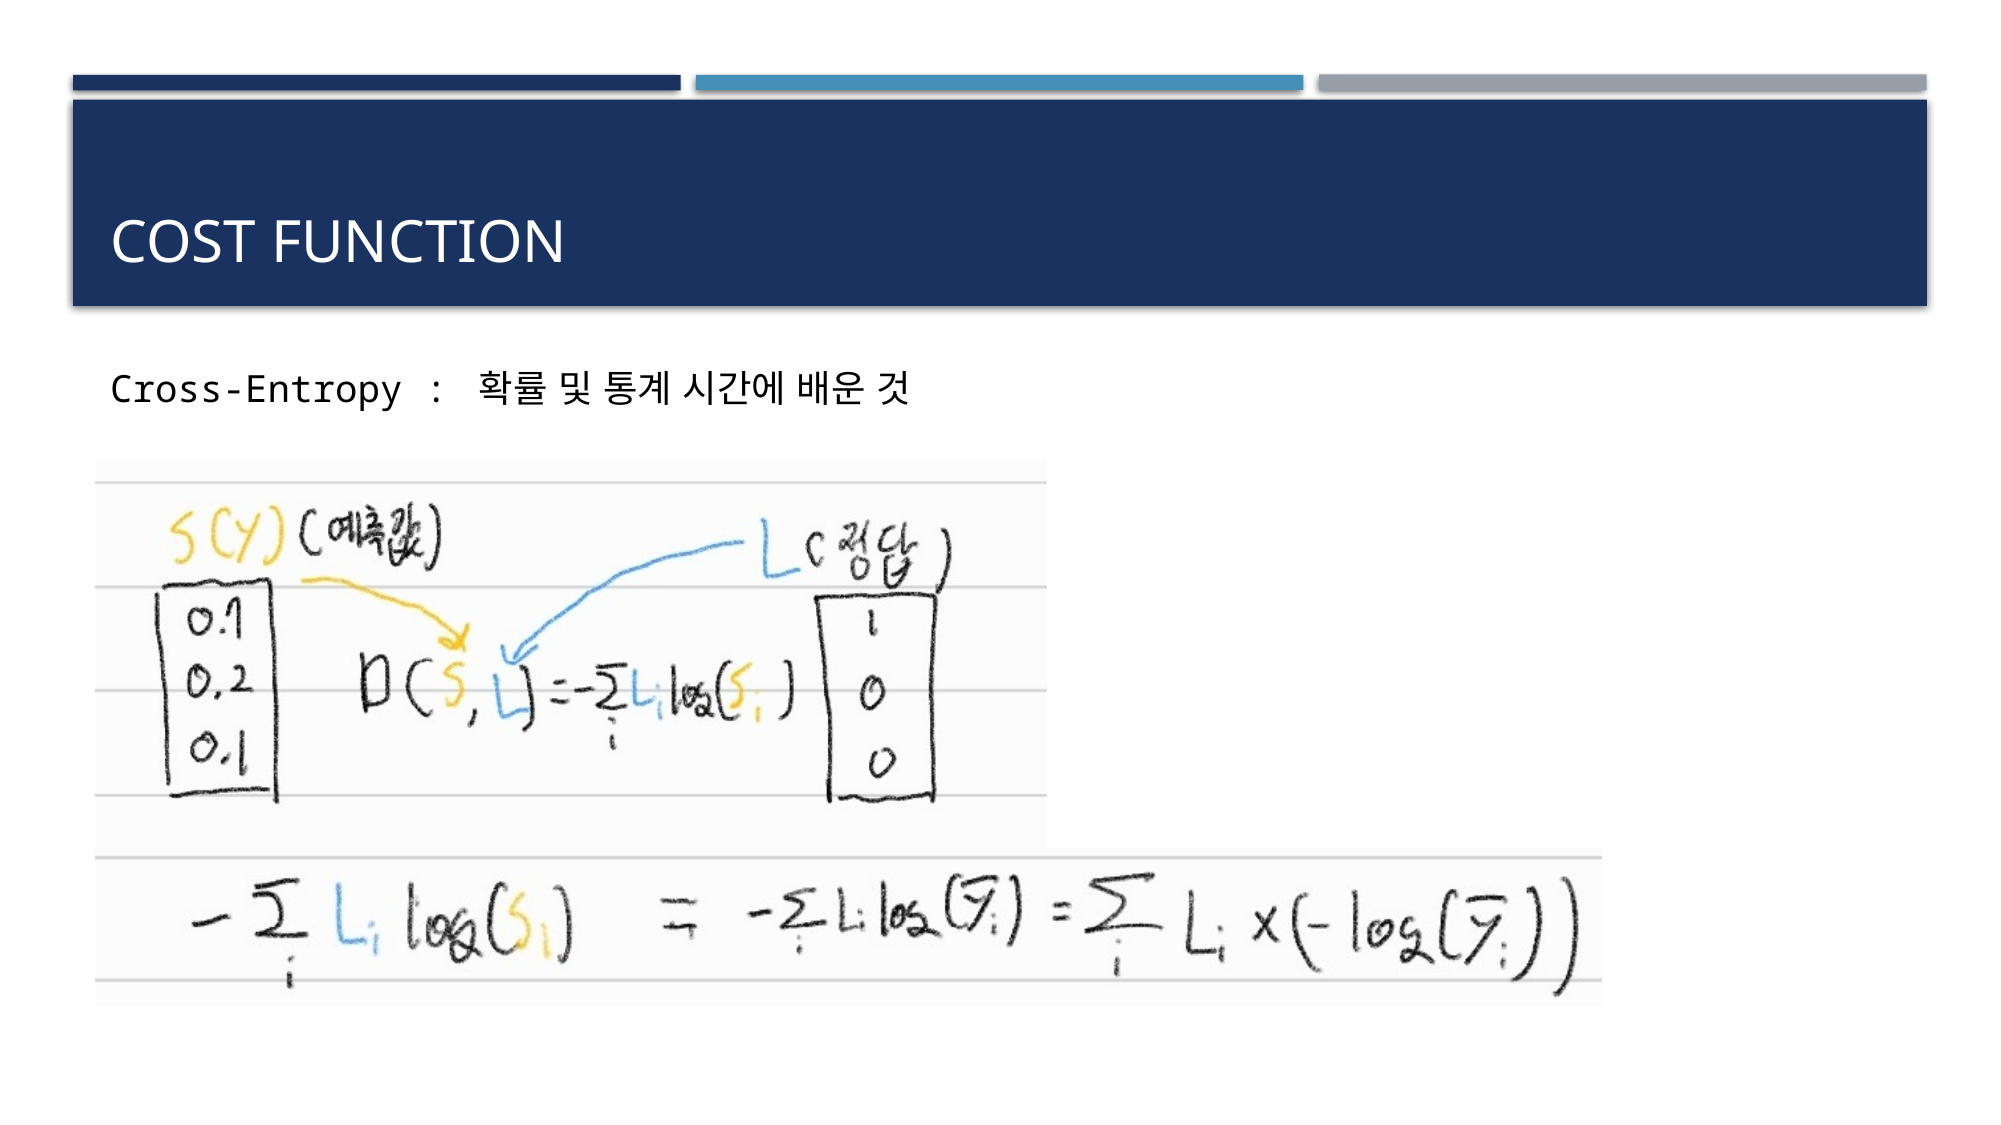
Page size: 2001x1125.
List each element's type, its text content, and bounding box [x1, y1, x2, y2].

text_box Cross-Entropy : 확률 및 통계 시간에 배운 것 [95, 357, 991, 418]
title Cost function [95, 119, 1905, 282]
picture [94, 459, 1602, 1006]
